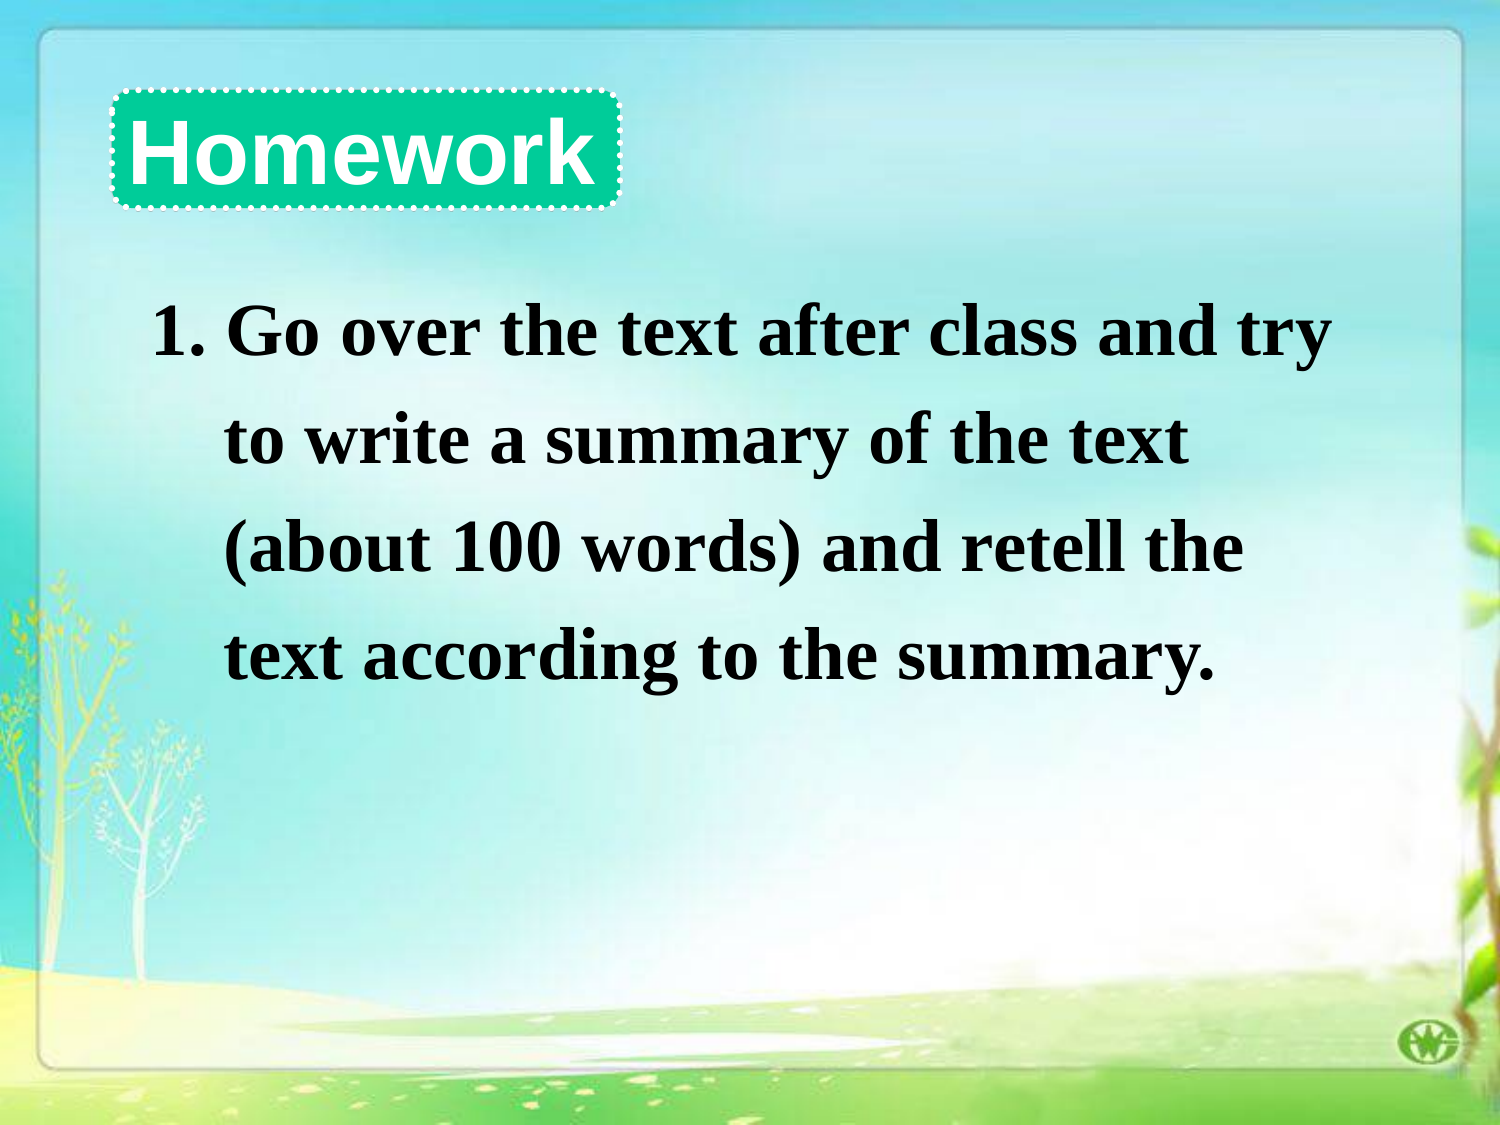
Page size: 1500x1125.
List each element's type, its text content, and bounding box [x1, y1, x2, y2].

title Homework [112, 78, 621, 217]
list 1. Go over the text after class and try to write a summary of the text (about 100 words) and retell the text according to the summary. [135, 255, 1353, 740]
picture [0, 0, 1500, 1125]
